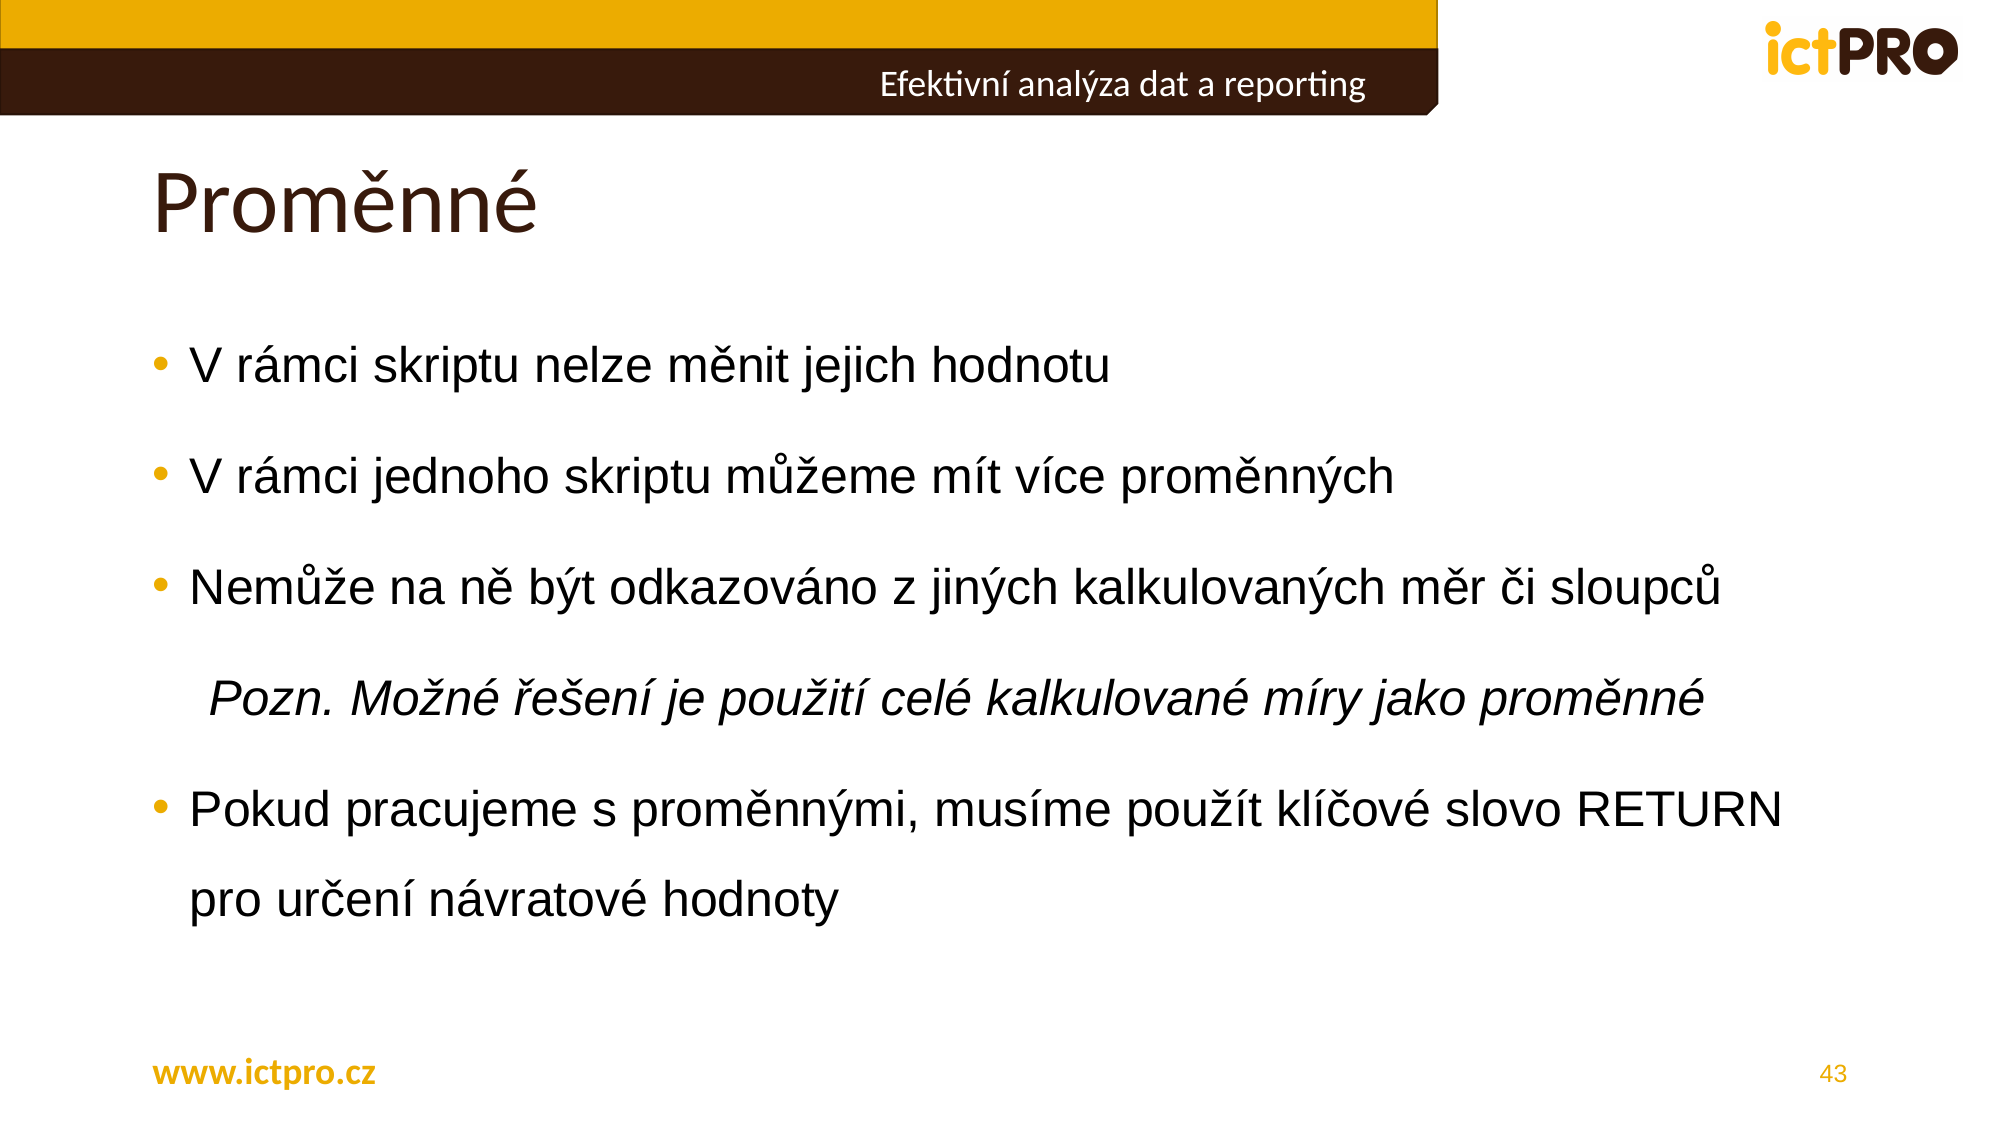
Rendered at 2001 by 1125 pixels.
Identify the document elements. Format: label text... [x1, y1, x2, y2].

footer www.ictpro.cz [137, 1039, 813, 1100]
slide_number 43 [1412, 1042, 1863, 1103]
list V rámci skriptu nelze měnit jejich hodnotu V rámci jednoho skriptu můžeme mít více proměnných Nemůže na ně být odkazováno z jiných kalkulovaných měr či sloupců Pozn. Možné řešení je použití celé kalkulované míry jako proměnné Pokud pracujeme s proměnnými, musíme použít klíčové slovo RETURN pro určení návratové hodnoty [137, 295, 1863, 959]
title Proměnné [137, 128, 1863, 278]
picture [1762, 16, 1963, 82]
